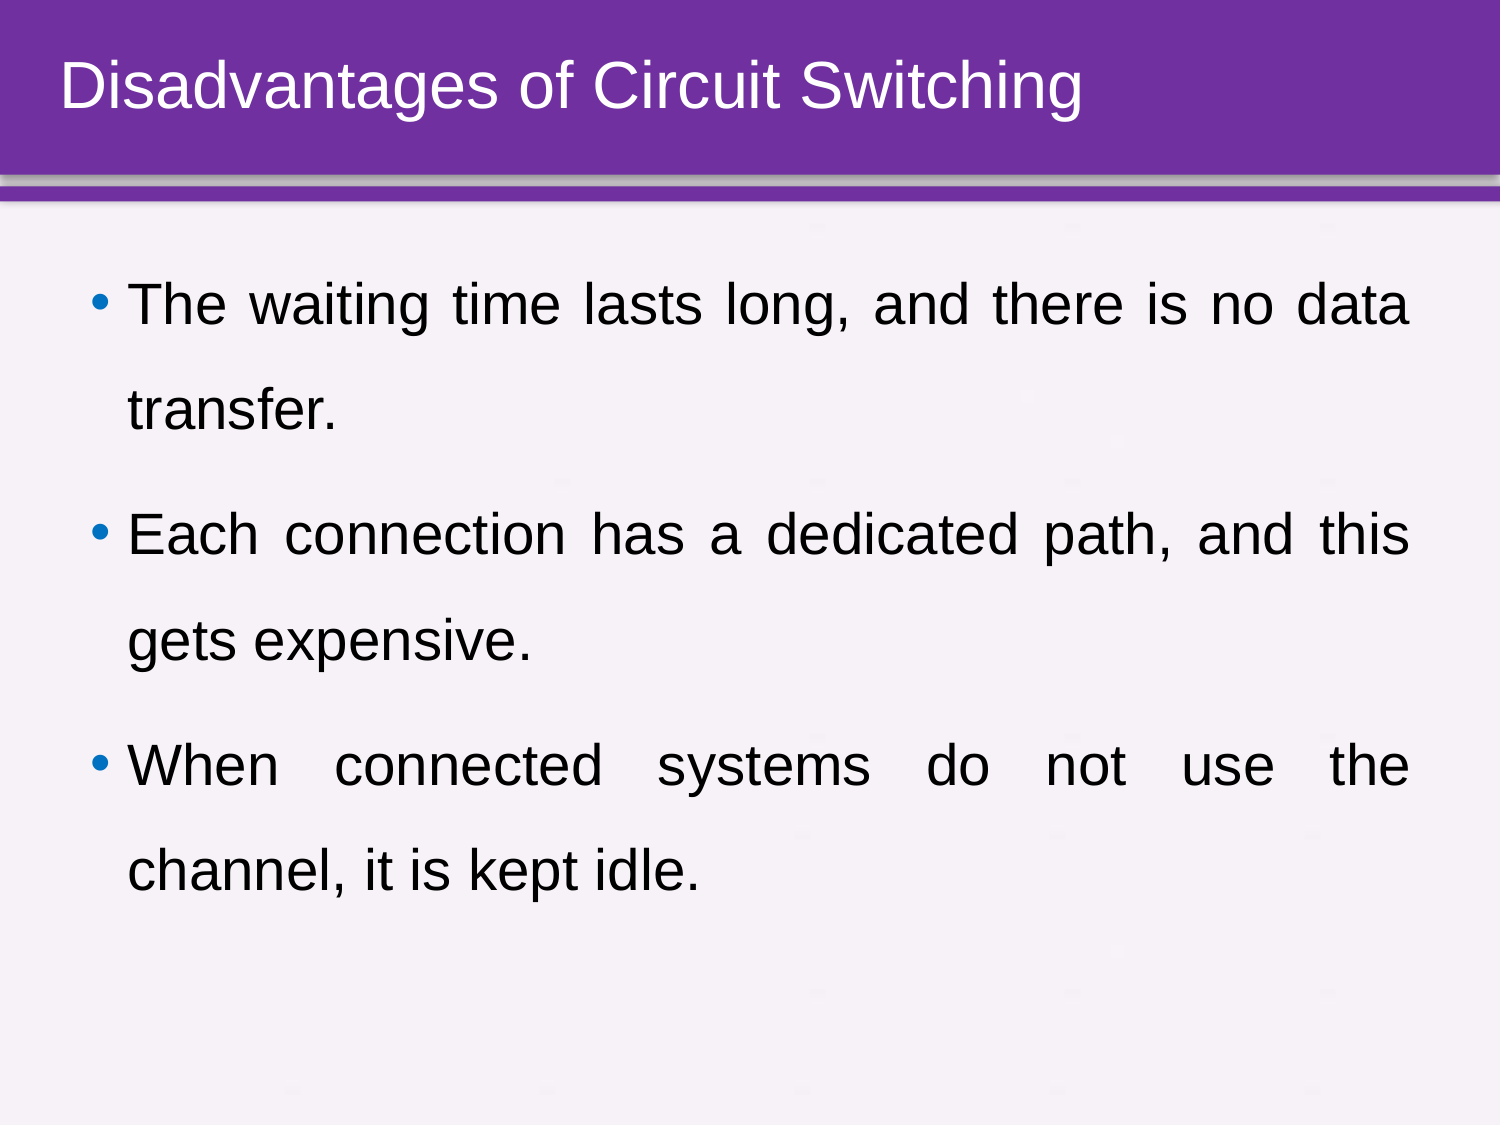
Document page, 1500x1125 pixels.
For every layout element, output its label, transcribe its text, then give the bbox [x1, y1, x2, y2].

title Disadvantages of Circuit Switching [44, 0, 1464, 175]
picture [0, 202, 1500, 1125]
list The waiting time lasts long, and there is no data transfer. Each connection has a dedicated path, and this gets expensive. When connected systems do not use the channel, it is kept idle. [75, 223, 1428, 980]
picture [0, 175, 1500, 186]
